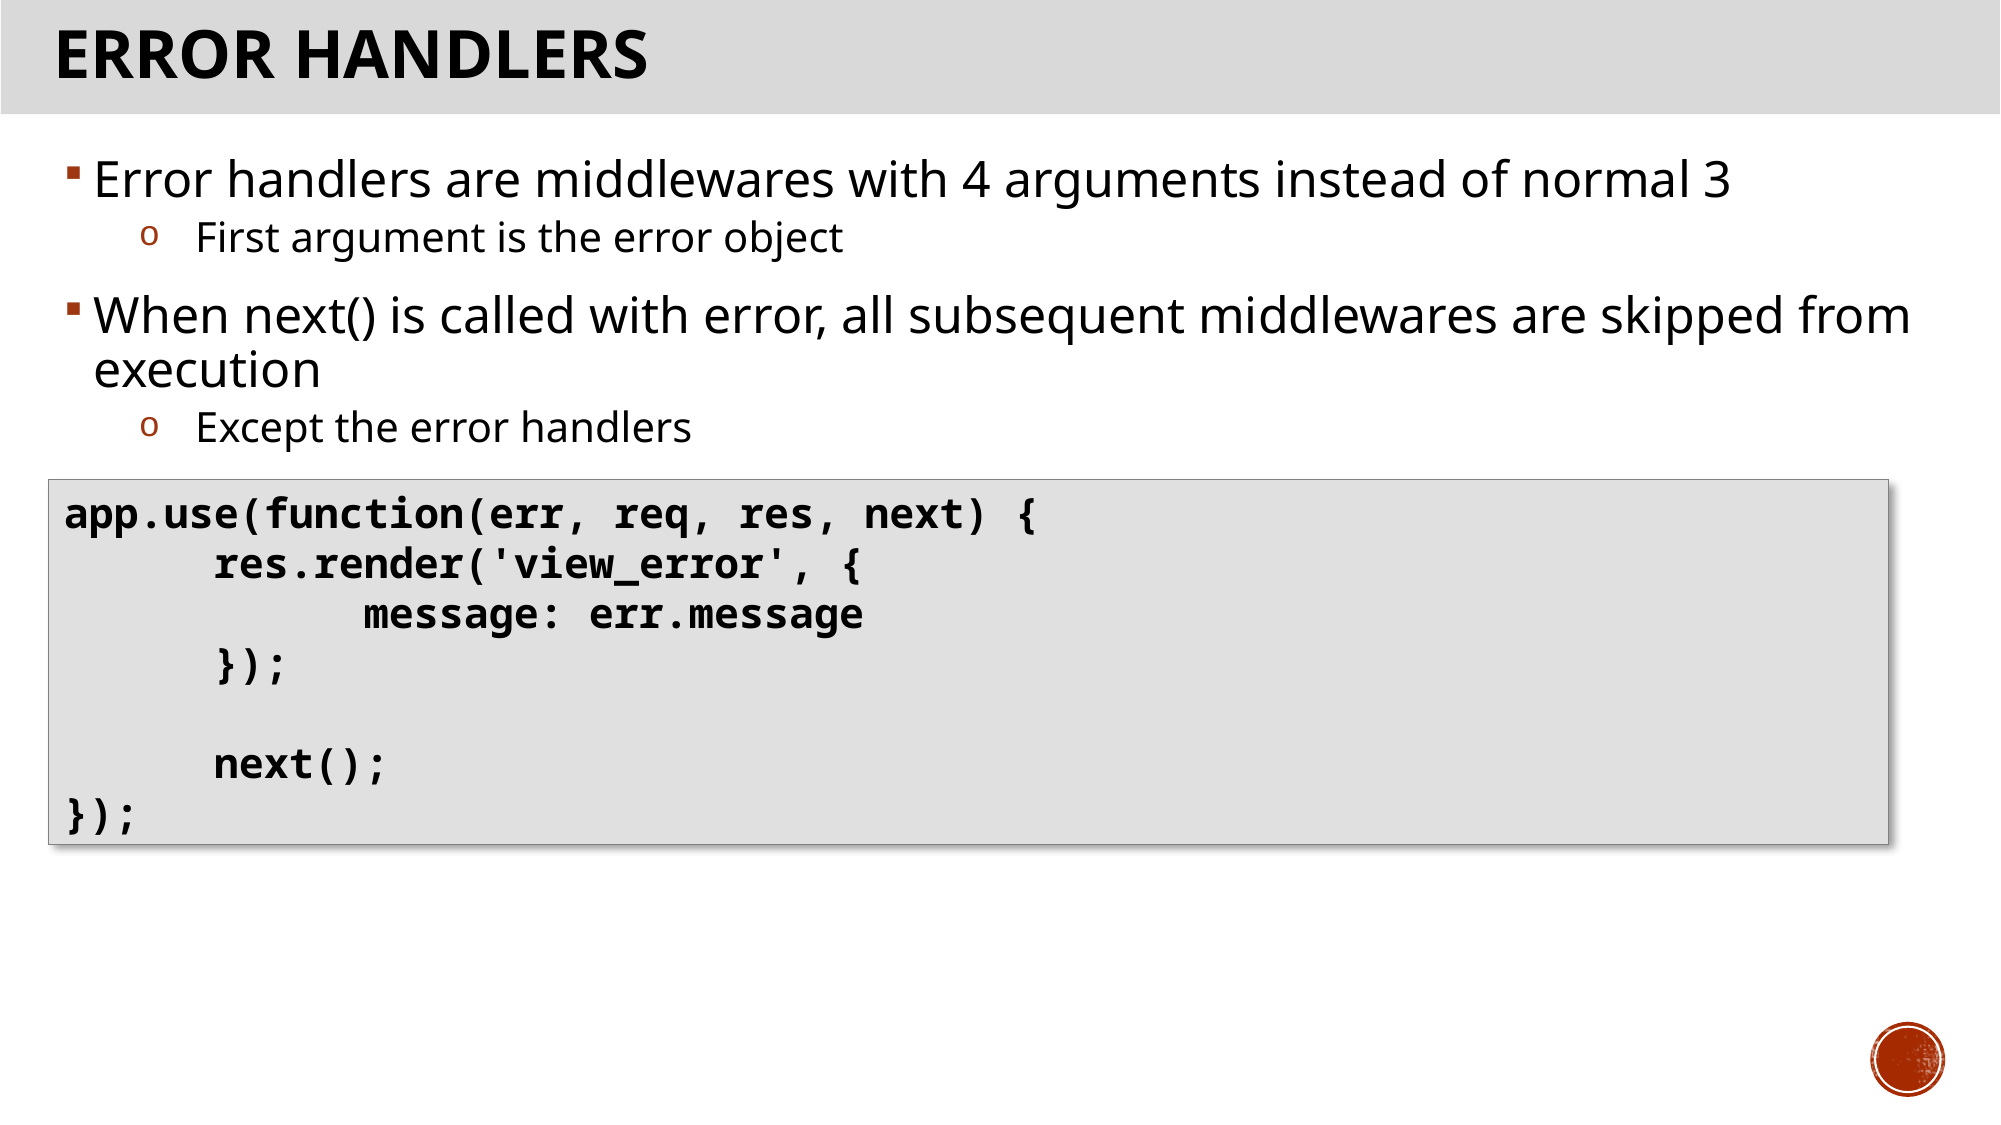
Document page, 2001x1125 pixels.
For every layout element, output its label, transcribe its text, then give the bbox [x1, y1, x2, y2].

list Error handlers are middlewares with 4 arguments instead of normal 3 First argument is the error object When next() is called with error, all subsequent middlewares are skipped from execution Except the error handlers [48, 146, 1941, 1079]
text_box app.use(function(err, req, res, next) { res.render('view_error', { message: err.message }); next(); }); [48, 479, 1889, 845]
title ERROR HANDLERS [0, 0, 2000, 115]
